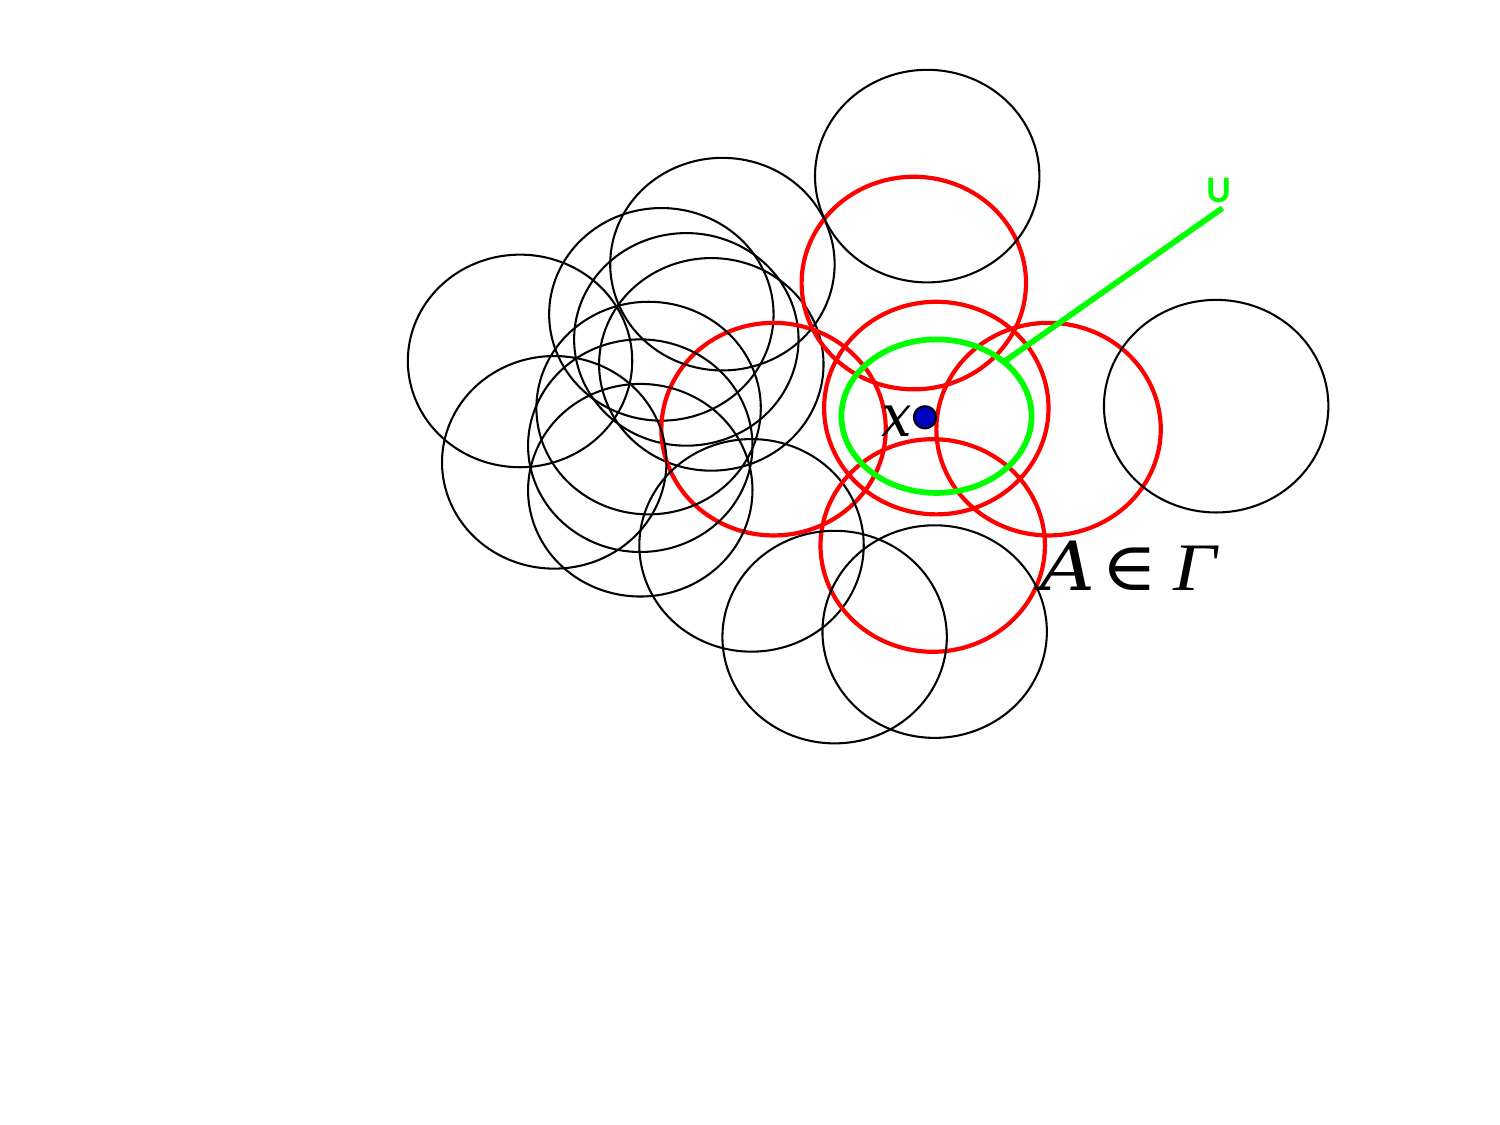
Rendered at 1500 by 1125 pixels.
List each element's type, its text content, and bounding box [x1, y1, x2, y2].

text_box [839, 337, 1034, 496]
text_box [957, 370, 1143, 538]
text_box [977, 331, 998, 354]
text_box [812, 67, 1042, 285]
text_box [756, 333, 845, 478]
text_box [720, 528, 890, 746]
text_box [819, 463, 1048, 586]
text_box [652, 437, 842, 650]
text_box [799, 219, 998, 375]
text_box [618, 299, 763, 459]
text_box [751, 450, 755, 467]
text_box [1101, 298, 1331, 515]
text_box [911, 404, 939, 431]
text_box [564, 381, 755, 599]
text_box [608, 155, 821, 368]
text_box [439, 383, 669, 571]
text_box [562, 212, 621, 276]
text_box [820, 523, 1049, 740]
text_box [1003, 207, 1223, 363]
text_box U [1191, 157, 1254, 218]
text_box [593, 260, 612, 295]
text_box [822, 361, 857, 474]
text_box [405, 252, 635, 470]
